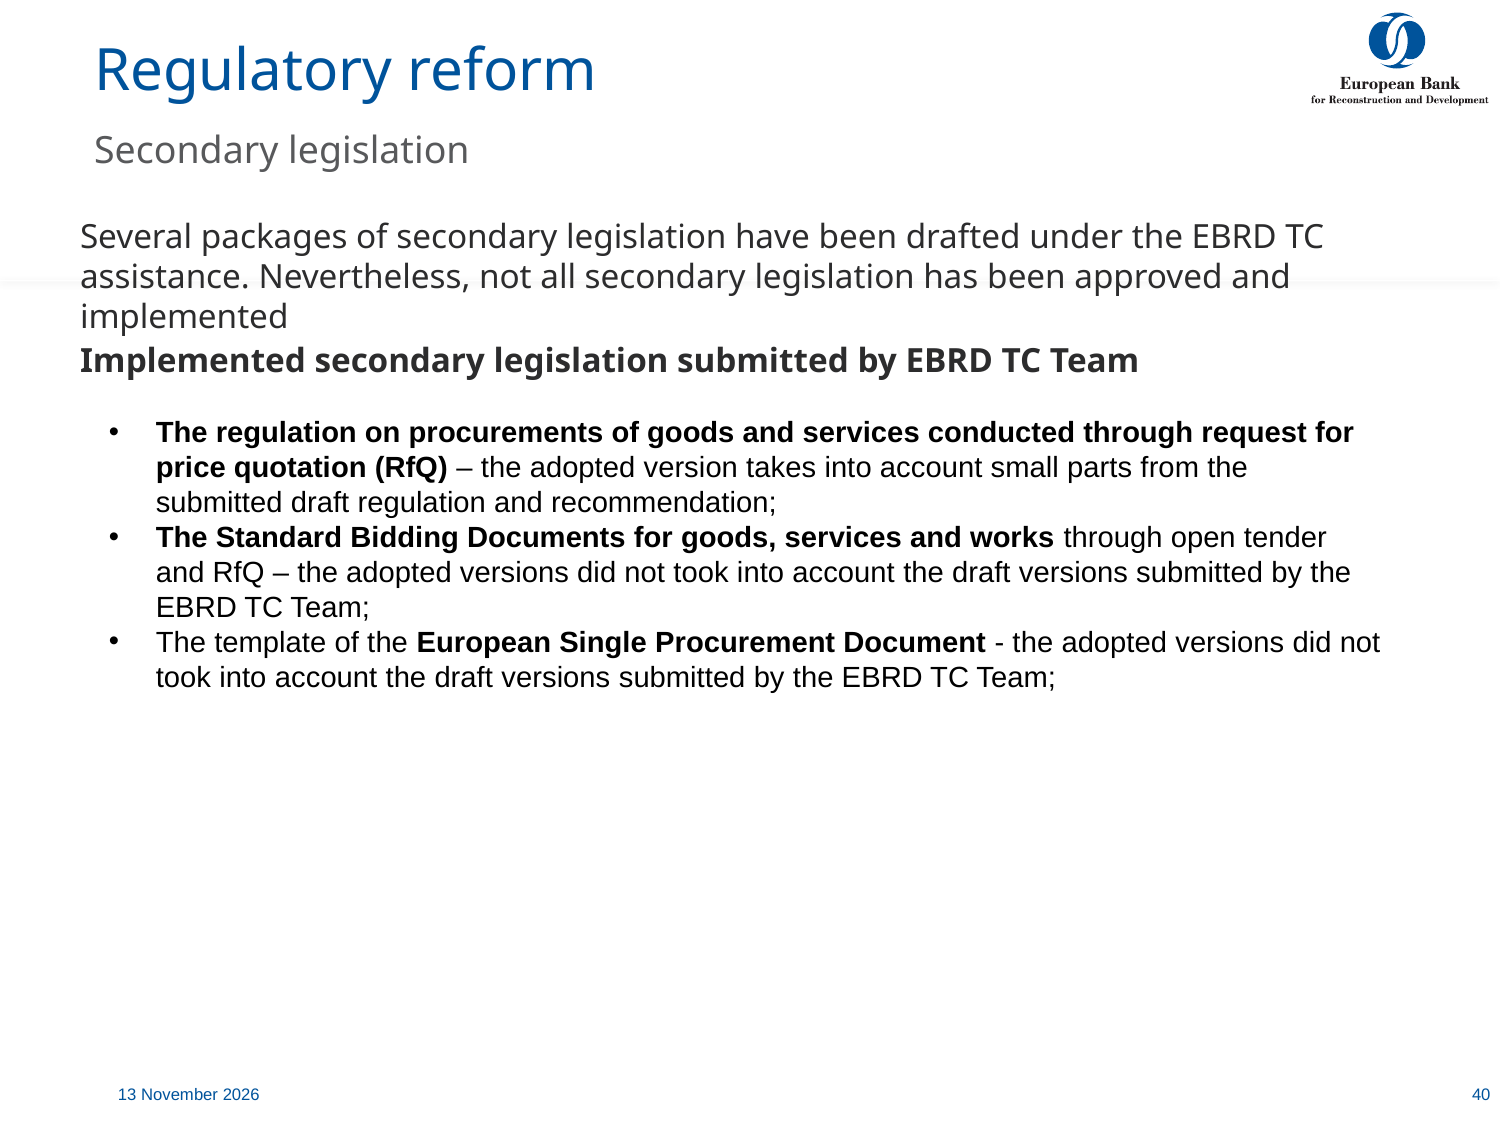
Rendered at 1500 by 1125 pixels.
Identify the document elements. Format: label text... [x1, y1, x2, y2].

text_box Secondary legislation [94, 119, 1359, 179]
text_box The regulation on procurements of goods and services conducted through request for price quotation (RfQ) – the adopted version takes into account small parts from the submitted draft regulation and recommendation; The Standard Bidding Documents for goods, services and works through open tender and RfQ – the adopted versions did not took into account the draft versions submitted by the EBRD TC Team; The template of the European Single Procurement Document - the adopted versions did not took into account the draft versions submitted by the EBRD TC Team; [94, 406, 1398, 771]
text_box Regulatory reform [94, 16, 1241, 118]
text_box Several packages of secondary legislation have been drafted under the EBRD TC assistance. Nevertheless, not all secondary legislation has been approved and implemented [65, 207, 1491, 331]
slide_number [117, 1062, 425, 1125]
text_box Implemented secondary legislation submitted by EBRD TC Team [65, 331, 1491, 387]
slide_number 40 [1431, 1062, 1491, 1125]
